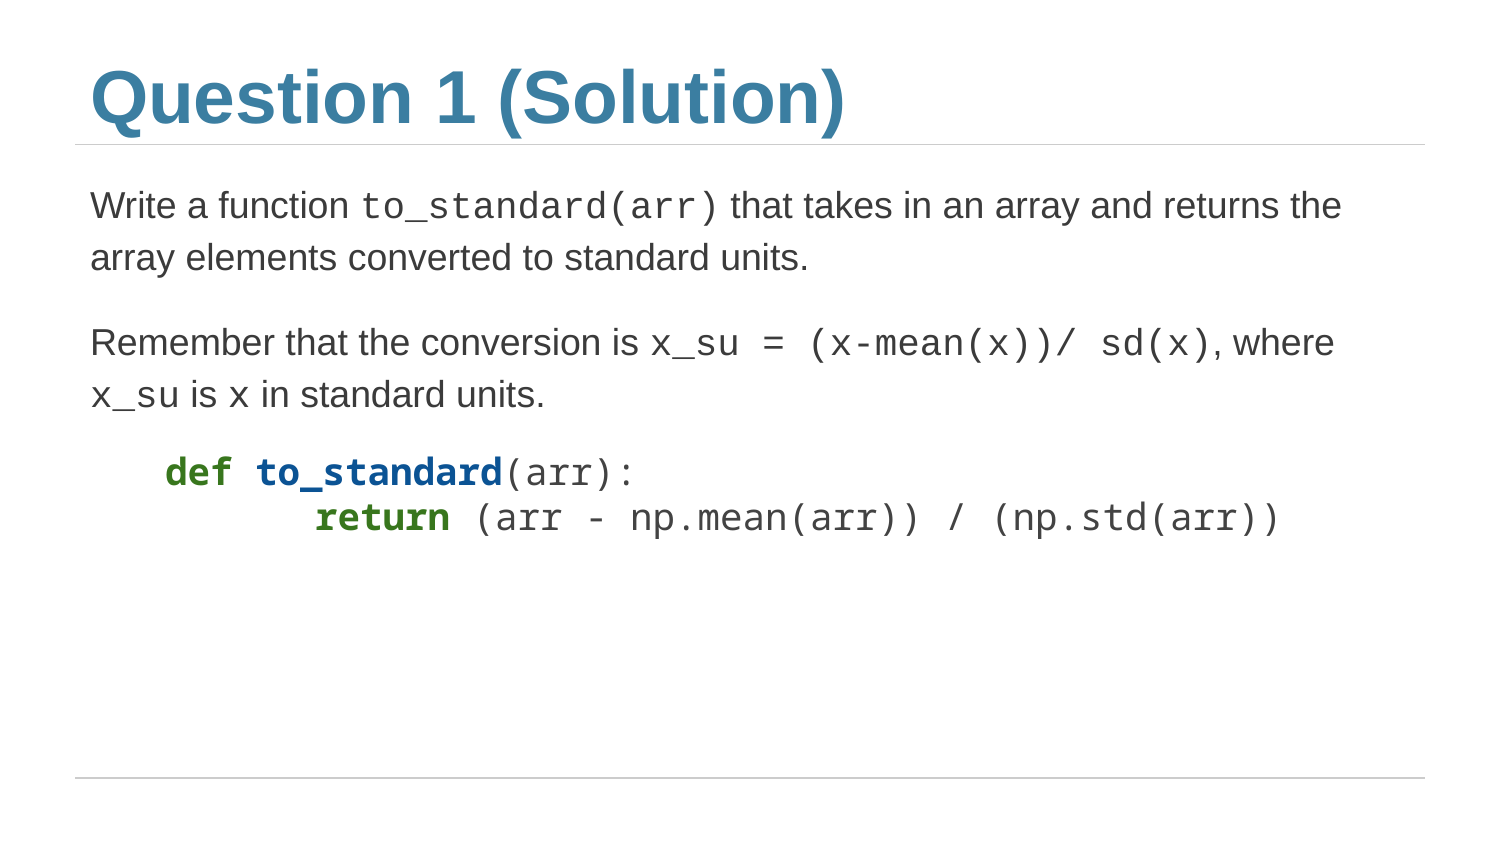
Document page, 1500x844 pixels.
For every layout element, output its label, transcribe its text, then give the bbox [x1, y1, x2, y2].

list Write a function to_standard(arr) that takes in an array and returns the array elements converted to standard units. Remember that the conversion is x_su = (x-mean(x))/ sd(x), where x_su is x in standard units. def to_standard(arr): return (arr - np.mean(arr)) / (np.std(arr)) [75, 159, 1425, 754]
title Question 1 (Solution) [75, 33, 1175, 145]
